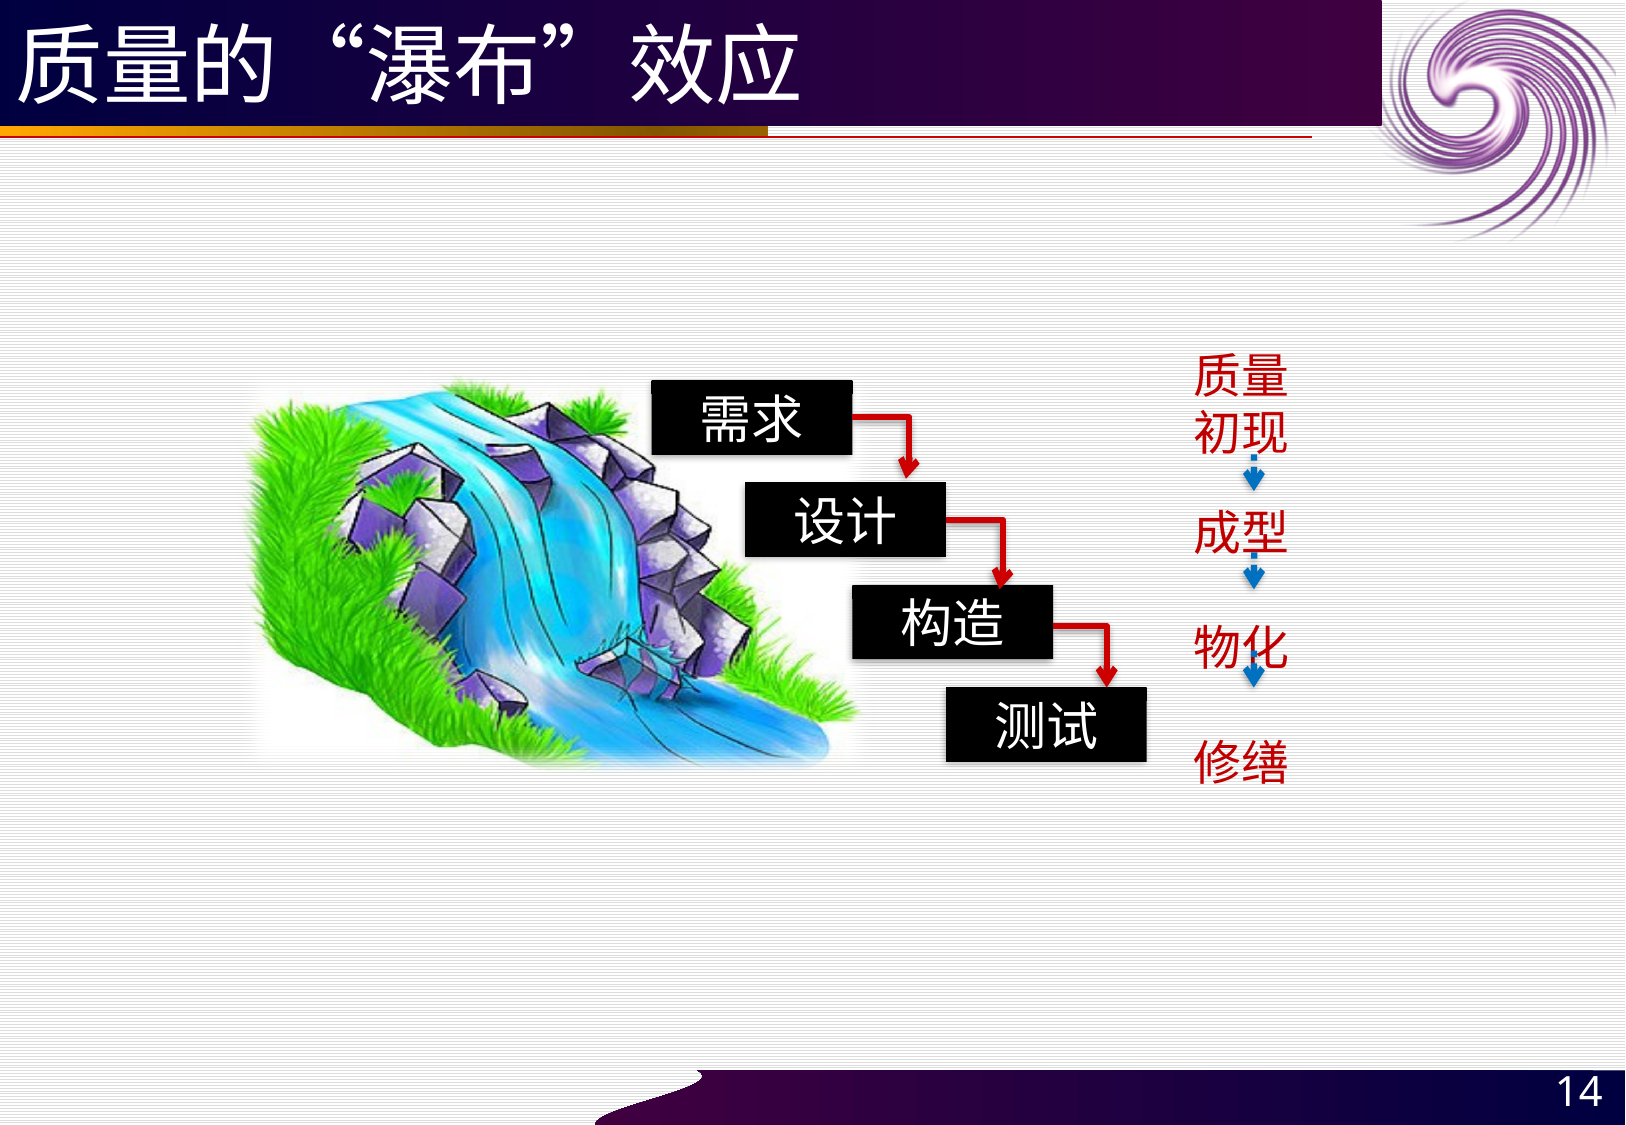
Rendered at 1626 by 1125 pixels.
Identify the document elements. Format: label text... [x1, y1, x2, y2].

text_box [852, 417, 907, 479]
title 质量的“瀑布”效应 [0, 0, 1382, 126]
slide_number 14 [1474, 1069, 1619, 1125]
picture [1362, 0, 1616, 244]
picture [236, 368, 876, 776]
text_box 设计 [882, 482, 946, 557]
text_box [1052, 625, 1107, 688]
text_box 质量 初现 成型 物化 修缮 [1187, 341, 1297, 794]
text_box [945, 519, 1000, 590]
text_box 构造 [882, 585, 1054, 659]
text_box 测试 [946, 687, 1147, 762]
